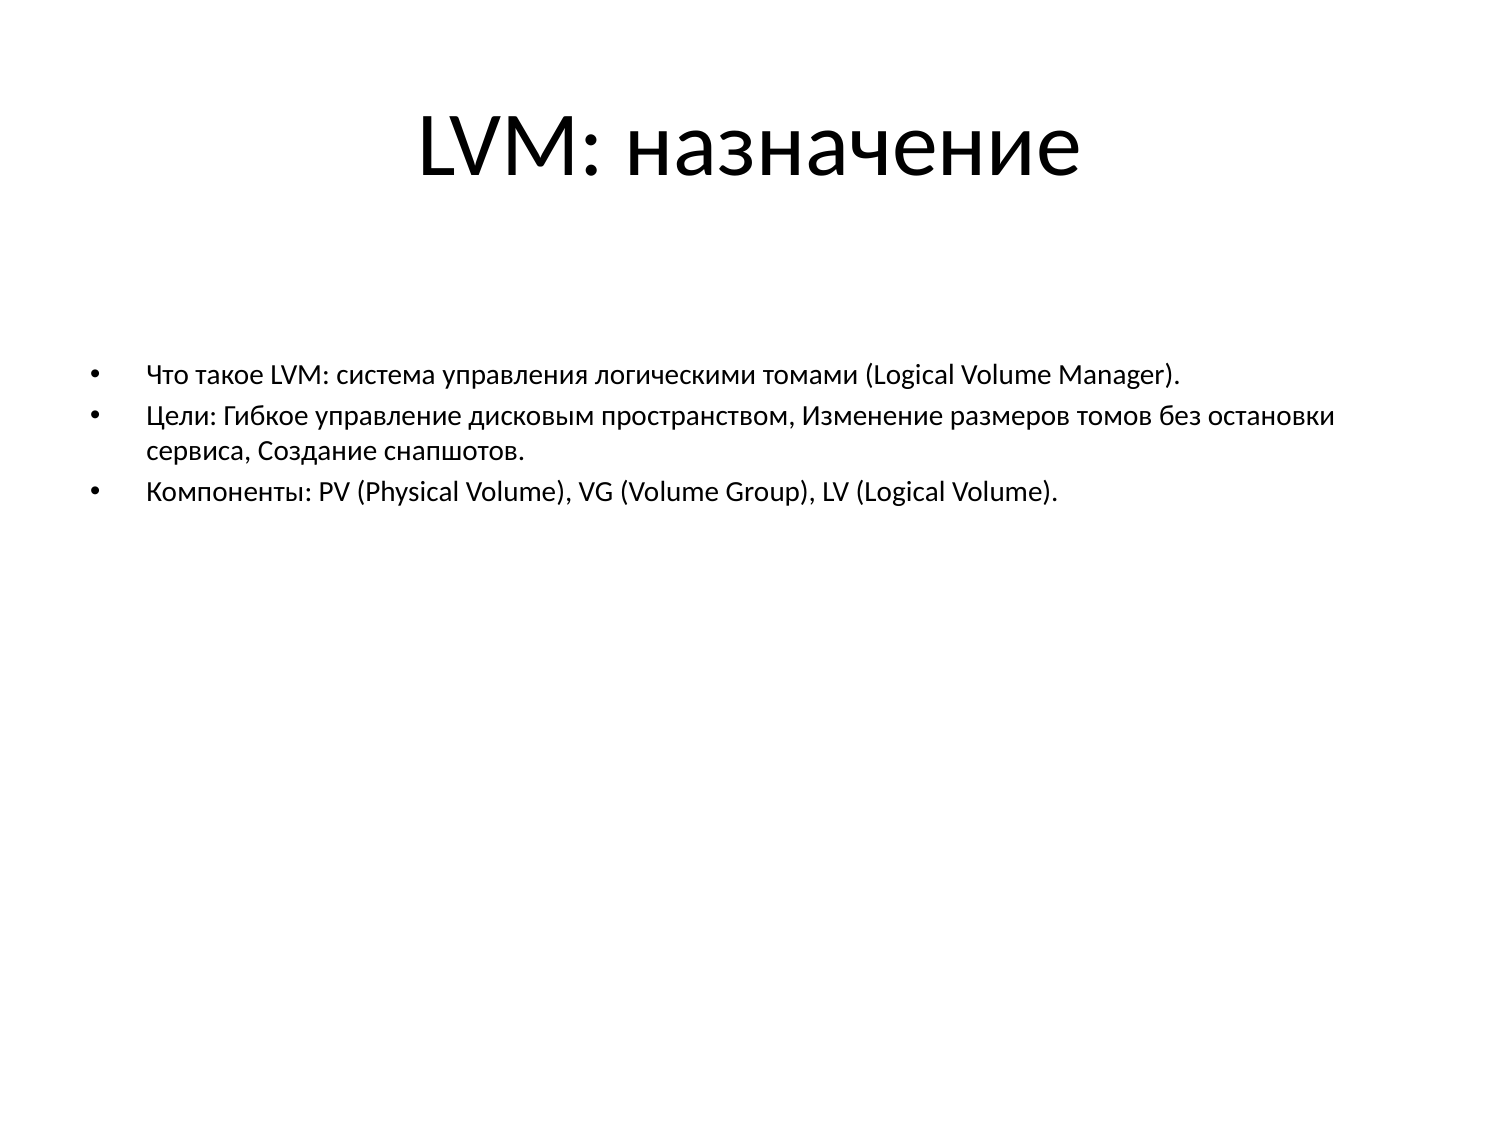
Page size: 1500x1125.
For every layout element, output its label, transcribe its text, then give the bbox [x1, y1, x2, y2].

list Что такое LVM: система управления логическими томами (Logical Volume Manager). Цели: Гибкое управление дисковым пространством, Изменение размеров томов без остановки сервиса, Создание снапшотов. Компоненты: PV (Physical Volume), VG (Volume Group), LV (Logical Volume). [75, 262, 1425, 1005]
title LVM: назначение [75, 45, 1425, 233]
